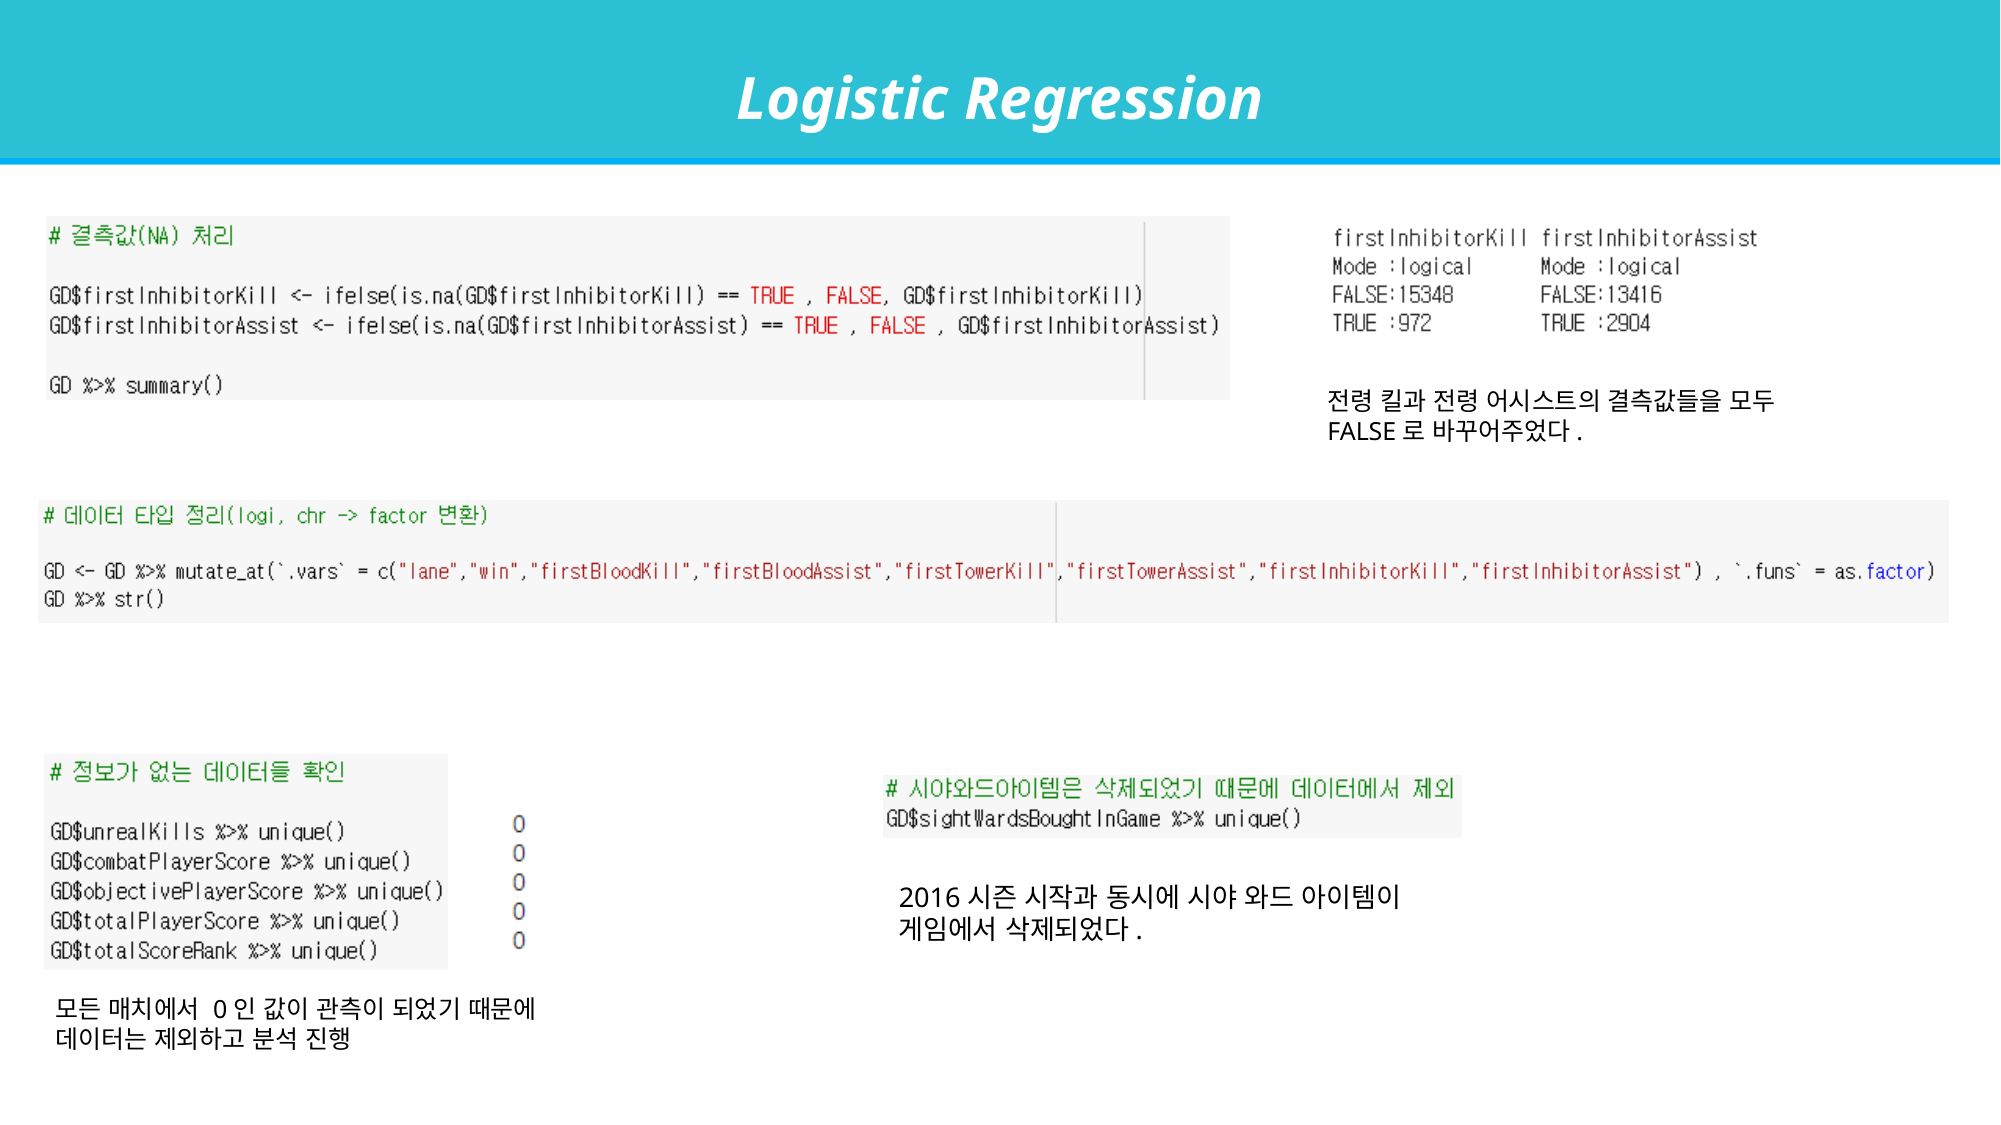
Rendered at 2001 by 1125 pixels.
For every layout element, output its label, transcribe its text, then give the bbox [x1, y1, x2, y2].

picture [46, 216, 1230, 400]
text_box Logistic Regression [0, 0, 2000, 159]
picture [1326, 218, 1774, 407]
picture [38, 500, 1949, 623]
text_box 전령 킬과 전령 어시스트의 결측값들을 모두 FALSE로 바꾸어주었다. [1312, 377, 1845, 453]
text_box 모든 매치에서 0인 값이 관측이 되었기 때문에 데이터는 제외하고 분석 진행 [40, 986, 618, 1062]
picture [506, 775, 1462, 956]
text_box 2016시즌 시작과 동시에 시야 와드 아이템이 게임에서 삭제되었다. [910, 872, 1463, 953]
picture [44, 754, 448, 970]
